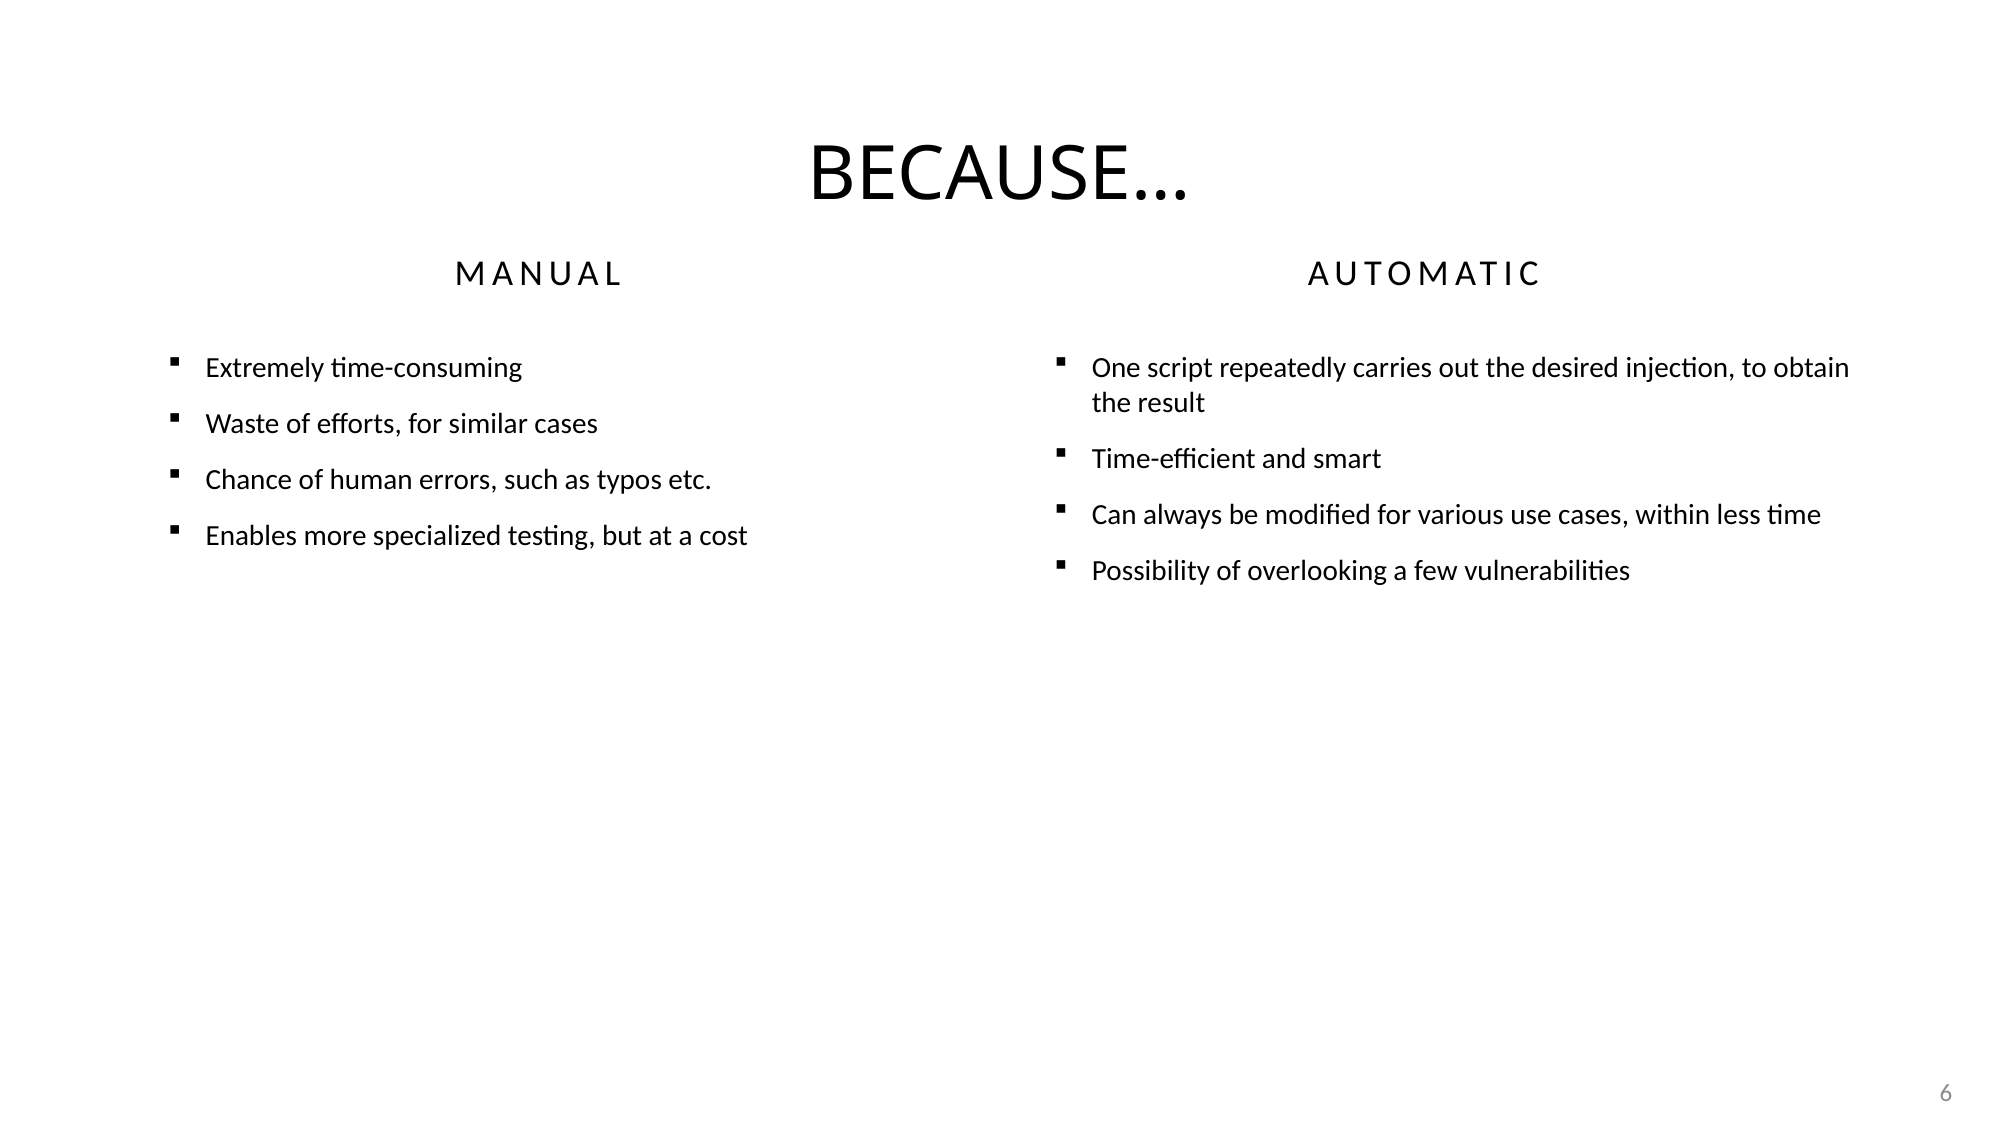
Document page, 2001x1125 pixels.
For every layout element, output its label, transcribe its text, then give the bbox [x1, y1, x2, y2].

list Automatic [999, 219, 1848, 301]
list Extremely time-consuming Waste of efforts, for similar cases Chance of human errors, such as typos etc. Enables more specialized testing, but at a cost [153, 340, 999, 669]
title Because… [75, 8, 1924, 223]
slide_number 6 [1894, 1061, 1968, 1121]
list Manual [114, 219, 961, 301]
list One script repeatedly carries out the desired injection, to obtain the result Time-efficient and smart Can always be modified for various use cases, within less time Possibility of overlooking a few vulnerabilities [1039, 340, 1889, 669]
